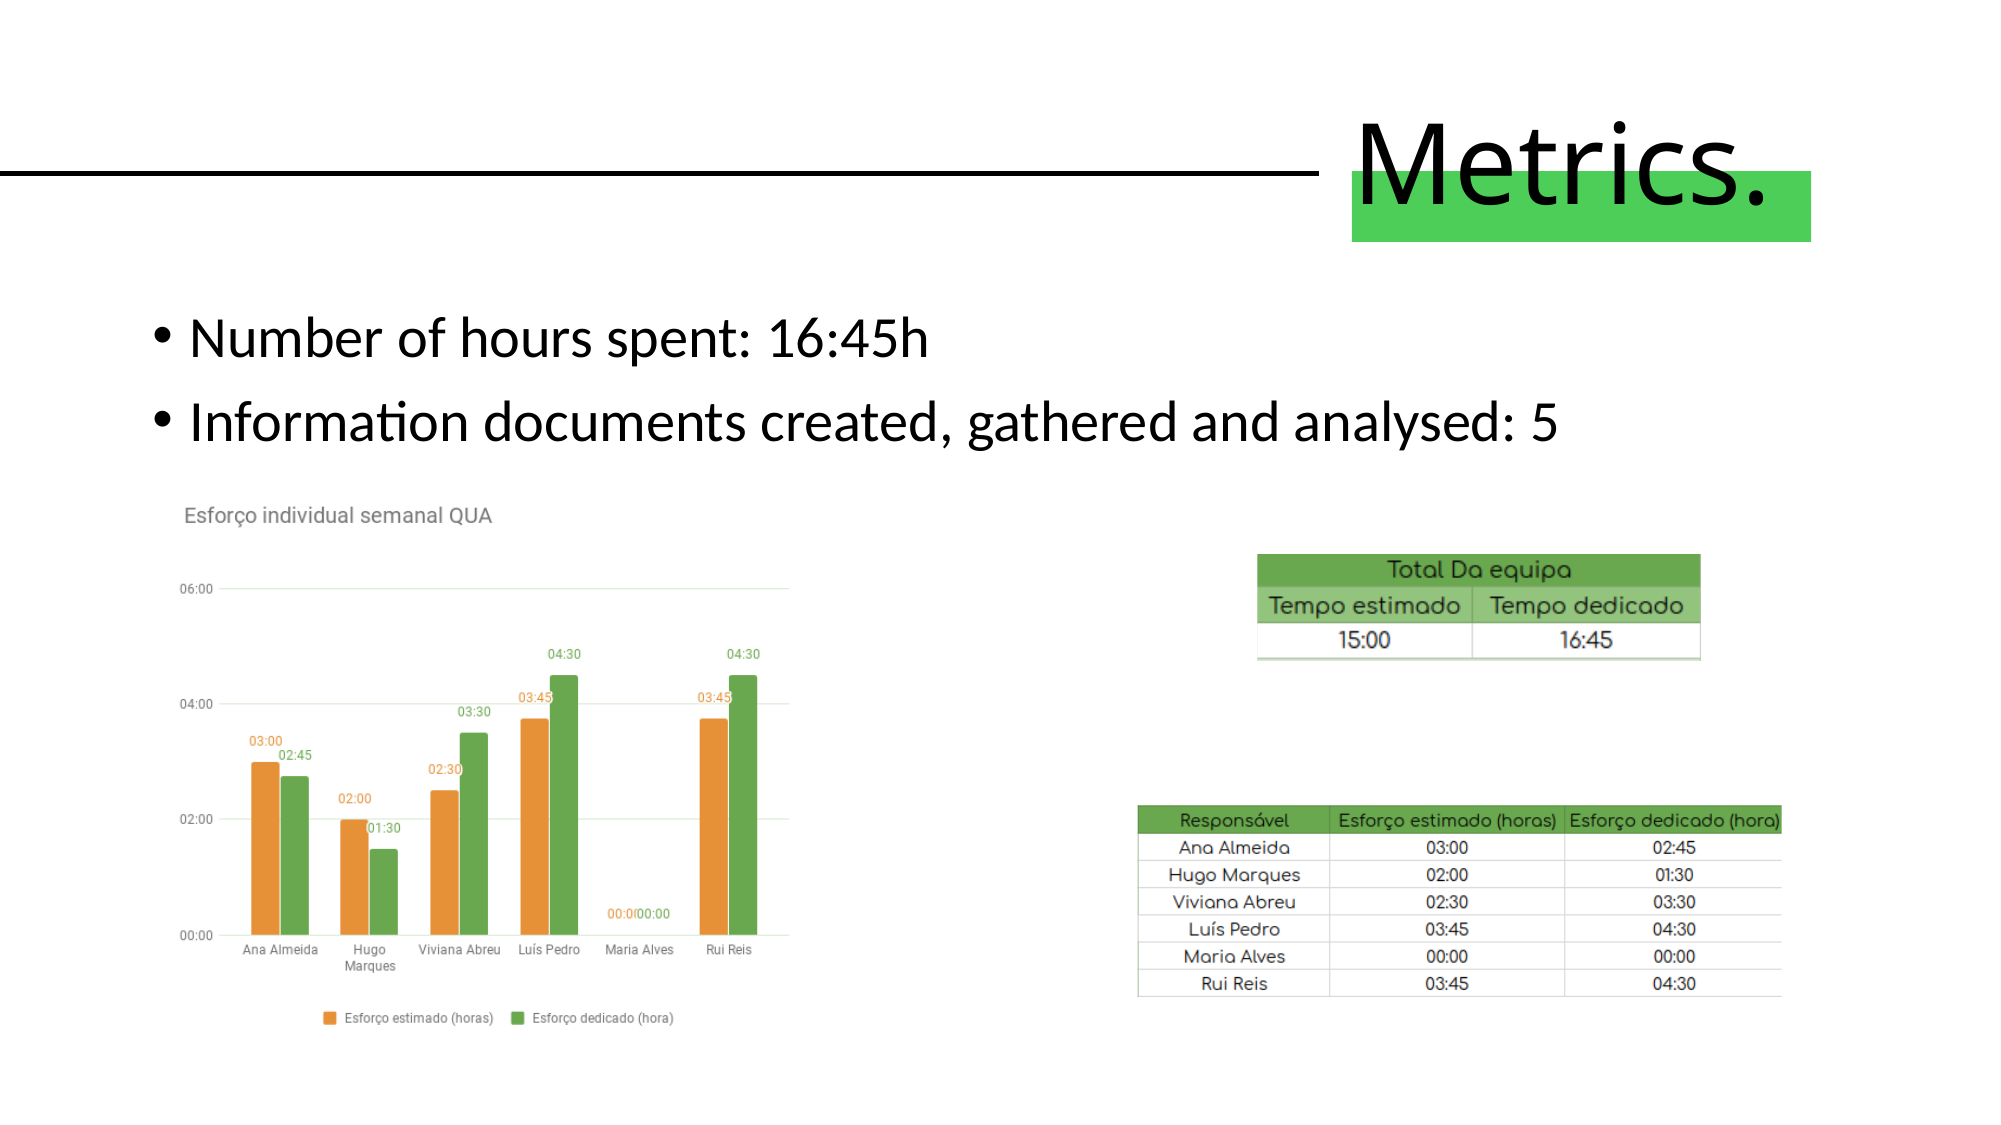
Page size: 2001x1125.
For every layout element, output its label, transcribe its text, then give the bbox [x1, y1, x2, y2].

picture [1137, 805, 1782, 997]
picture [1257, 554, 1701, 661]
picture [158, 473, 843, 1063]
title Metrics. [1337, 59, 1863, 278]
list Number of hours spent: 16:45h Information documents created, gathered and analysed: 5 [137, 299, 1863, 1014]
